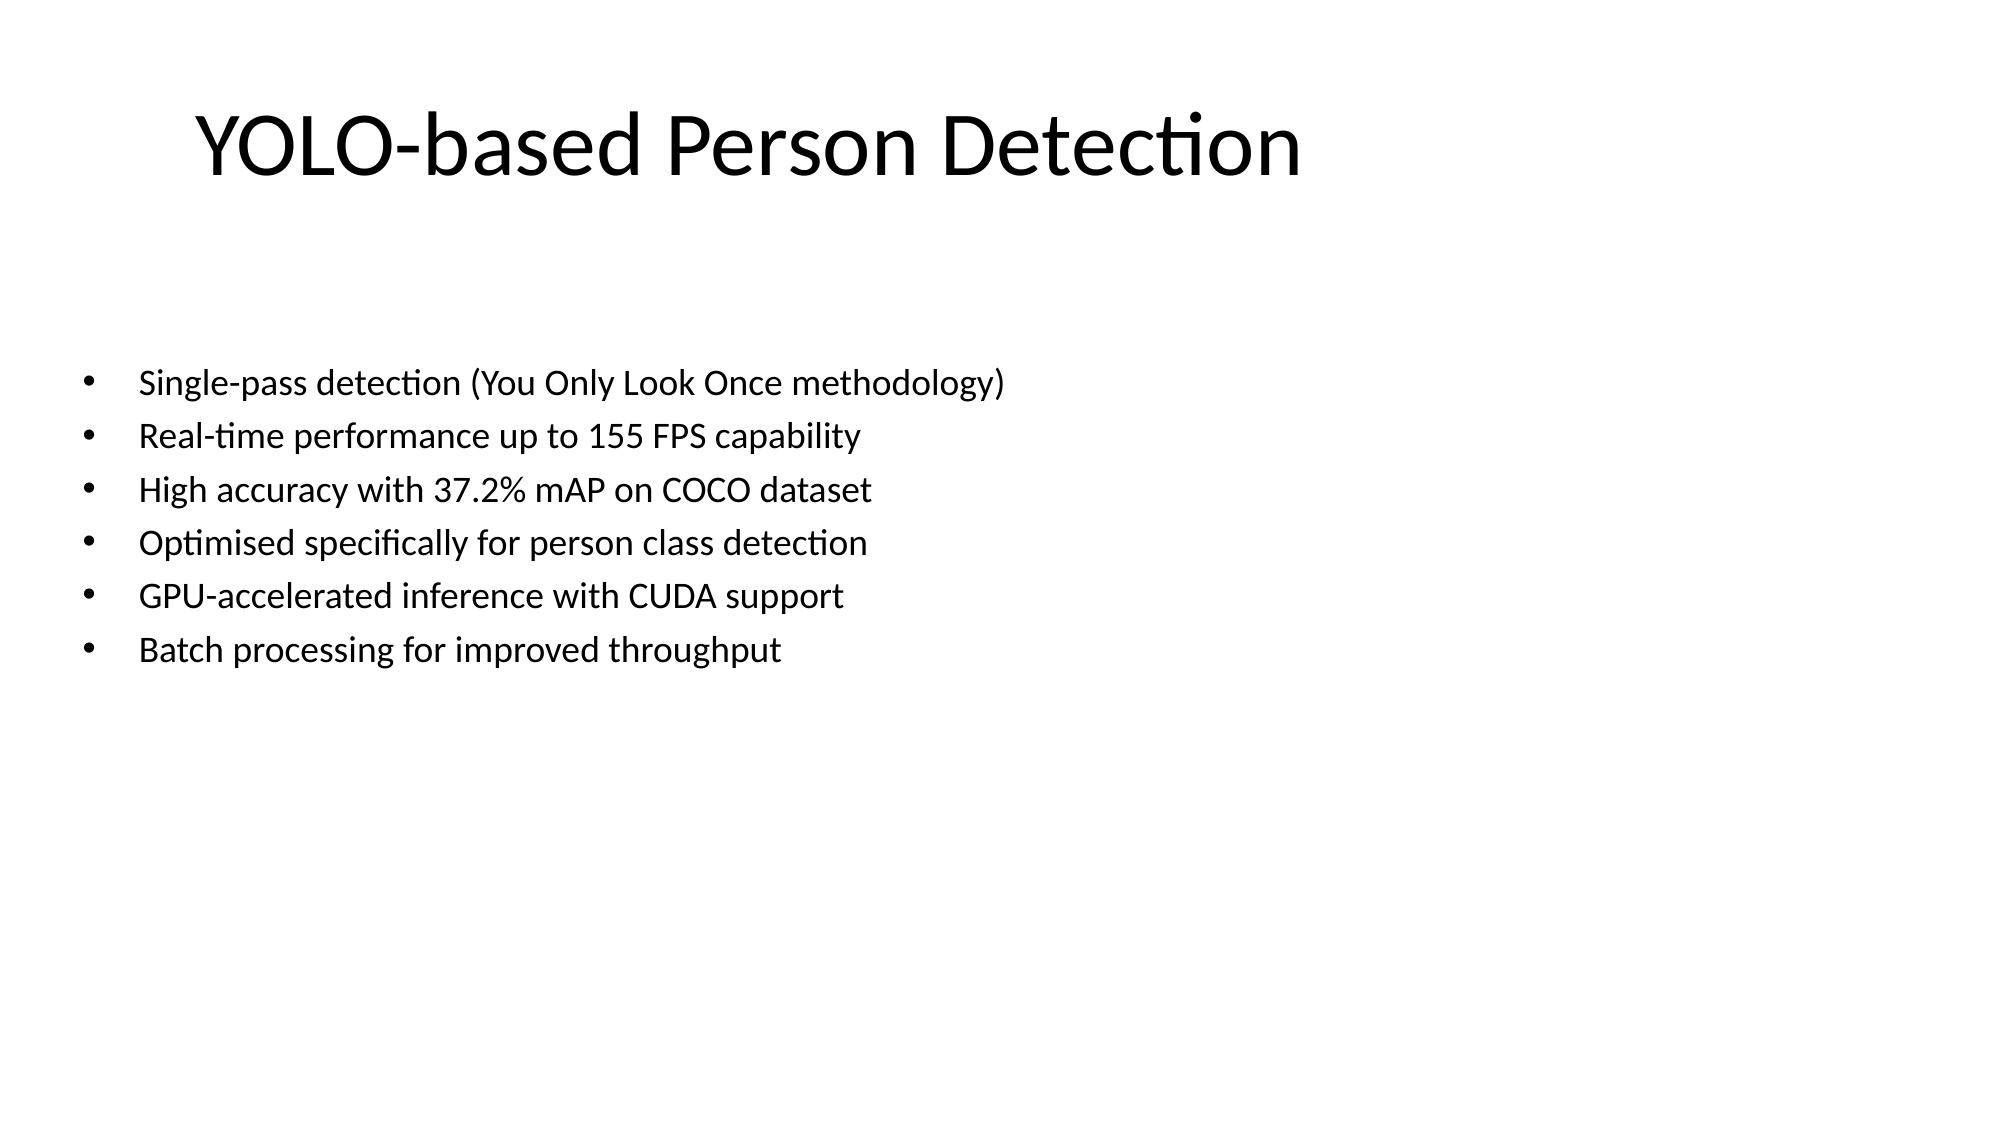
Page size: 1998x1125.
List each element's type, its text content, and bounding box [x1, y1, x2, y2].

list Single-pass detection (You Only Look Once methodology) Real-time performance up to 155 FPS capability High accuracy with 37.2% mAP on COCO dataset Optimised specifically for person class detection GPU-accelerated inference with CUDA support Batch processing for improved throughput [74, 261, 1426, 1006]
title YOLO-based Person Detection [74, 44, 1426, 234]
